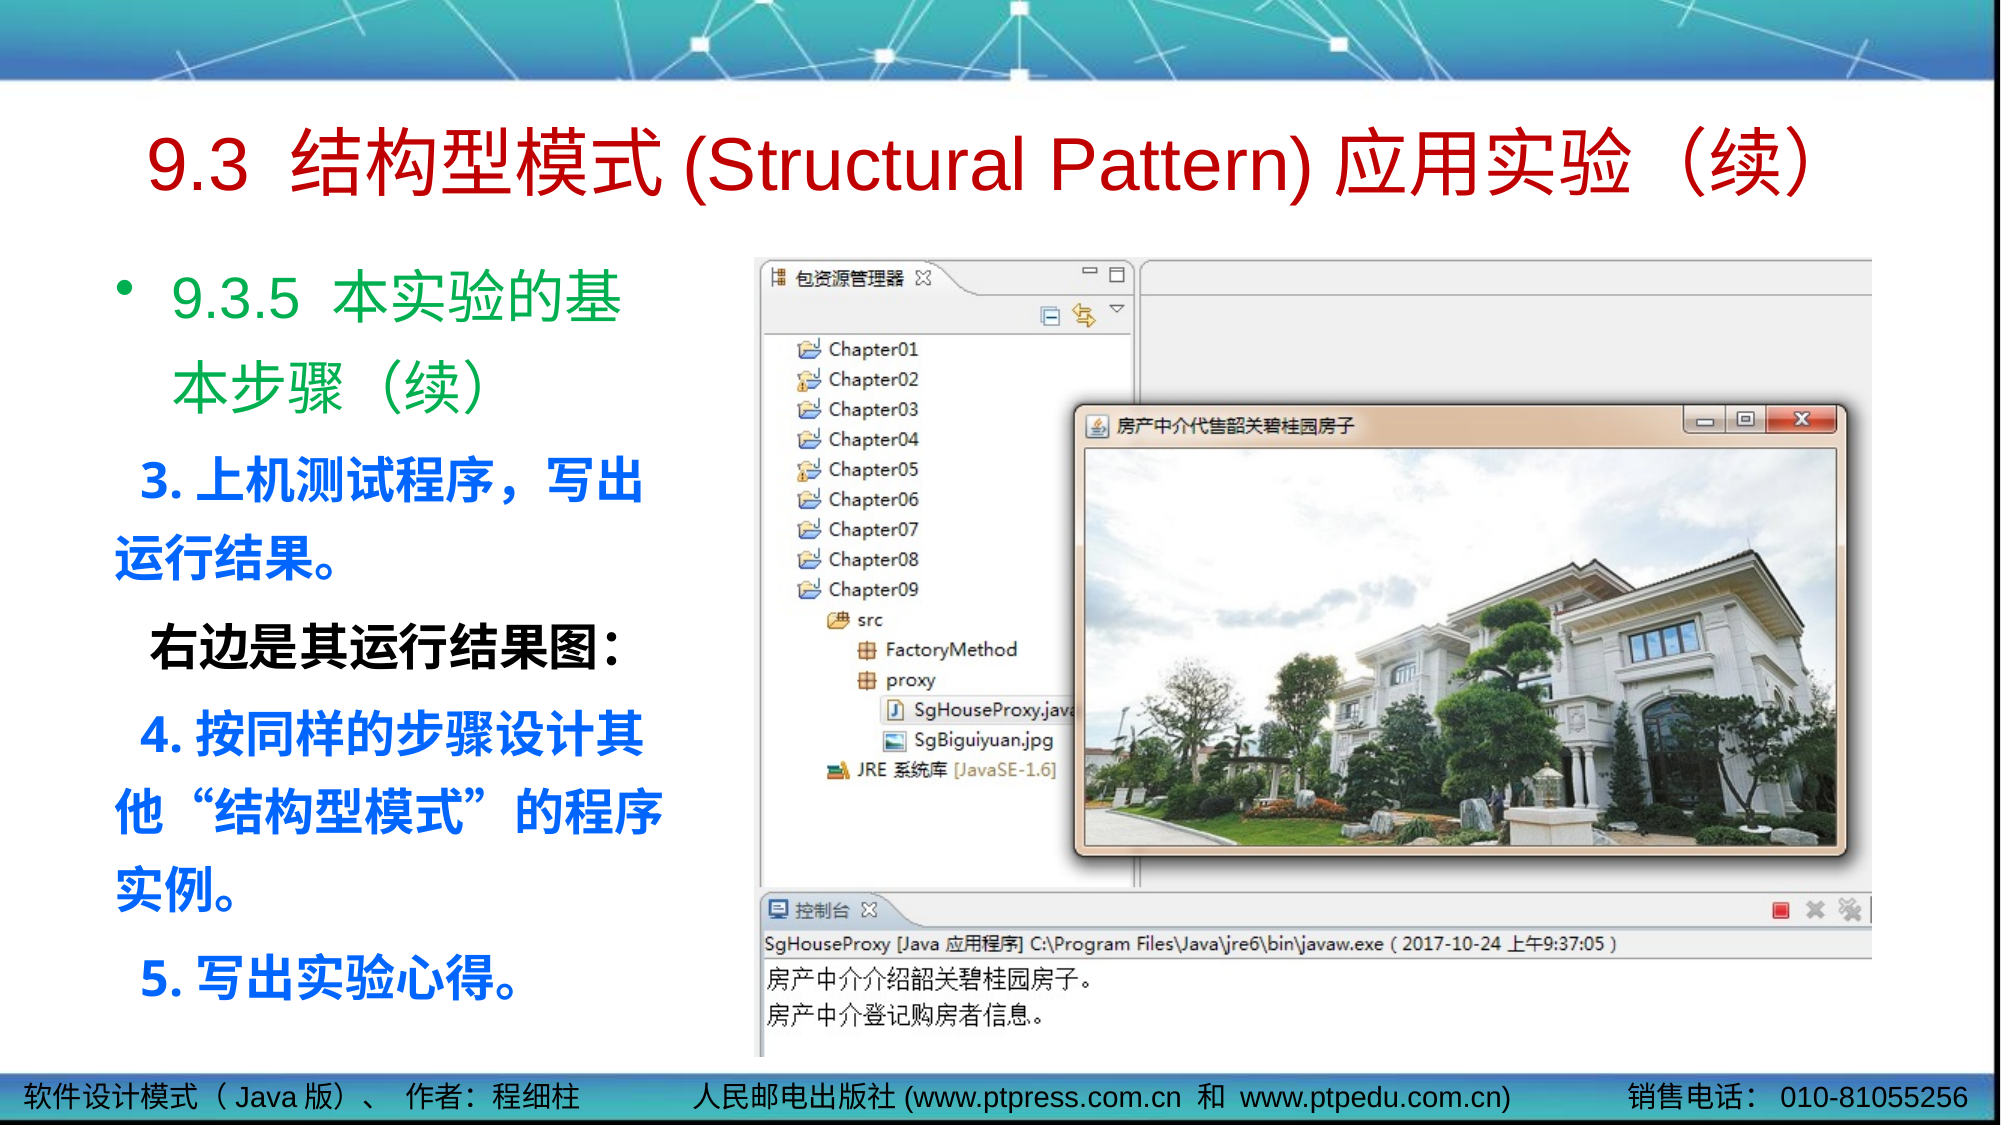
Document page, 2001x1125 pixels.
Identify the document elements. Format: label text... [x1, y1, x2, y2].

picture [0, 0, 2001, 1125]
footer 人民邮电出版社(www.ptpress.com.cn 和 www.ptpedu.com.cn) [647, 1071, 1557, 1125]
slide_number 销售电话：010-81055256 [1557, 1071, 1984, 1125]
slide_number 软件设计模式（Java版）、 作者：程细柱 [8, 1071, 647, 1125]
title 9.3 结构型模式(Structural Pattern)应用实验（续） [102, 101, 1903, 221]
list 9.3.5 本实验的基本步骤（续） 3.上机测试程序，写出运行结果。 右边是其运行结果图： 4.按同样的步骤设计其他“结构型模式”的程序实例。 5.写出实验心得。 [99, 231, 696, 1071]
